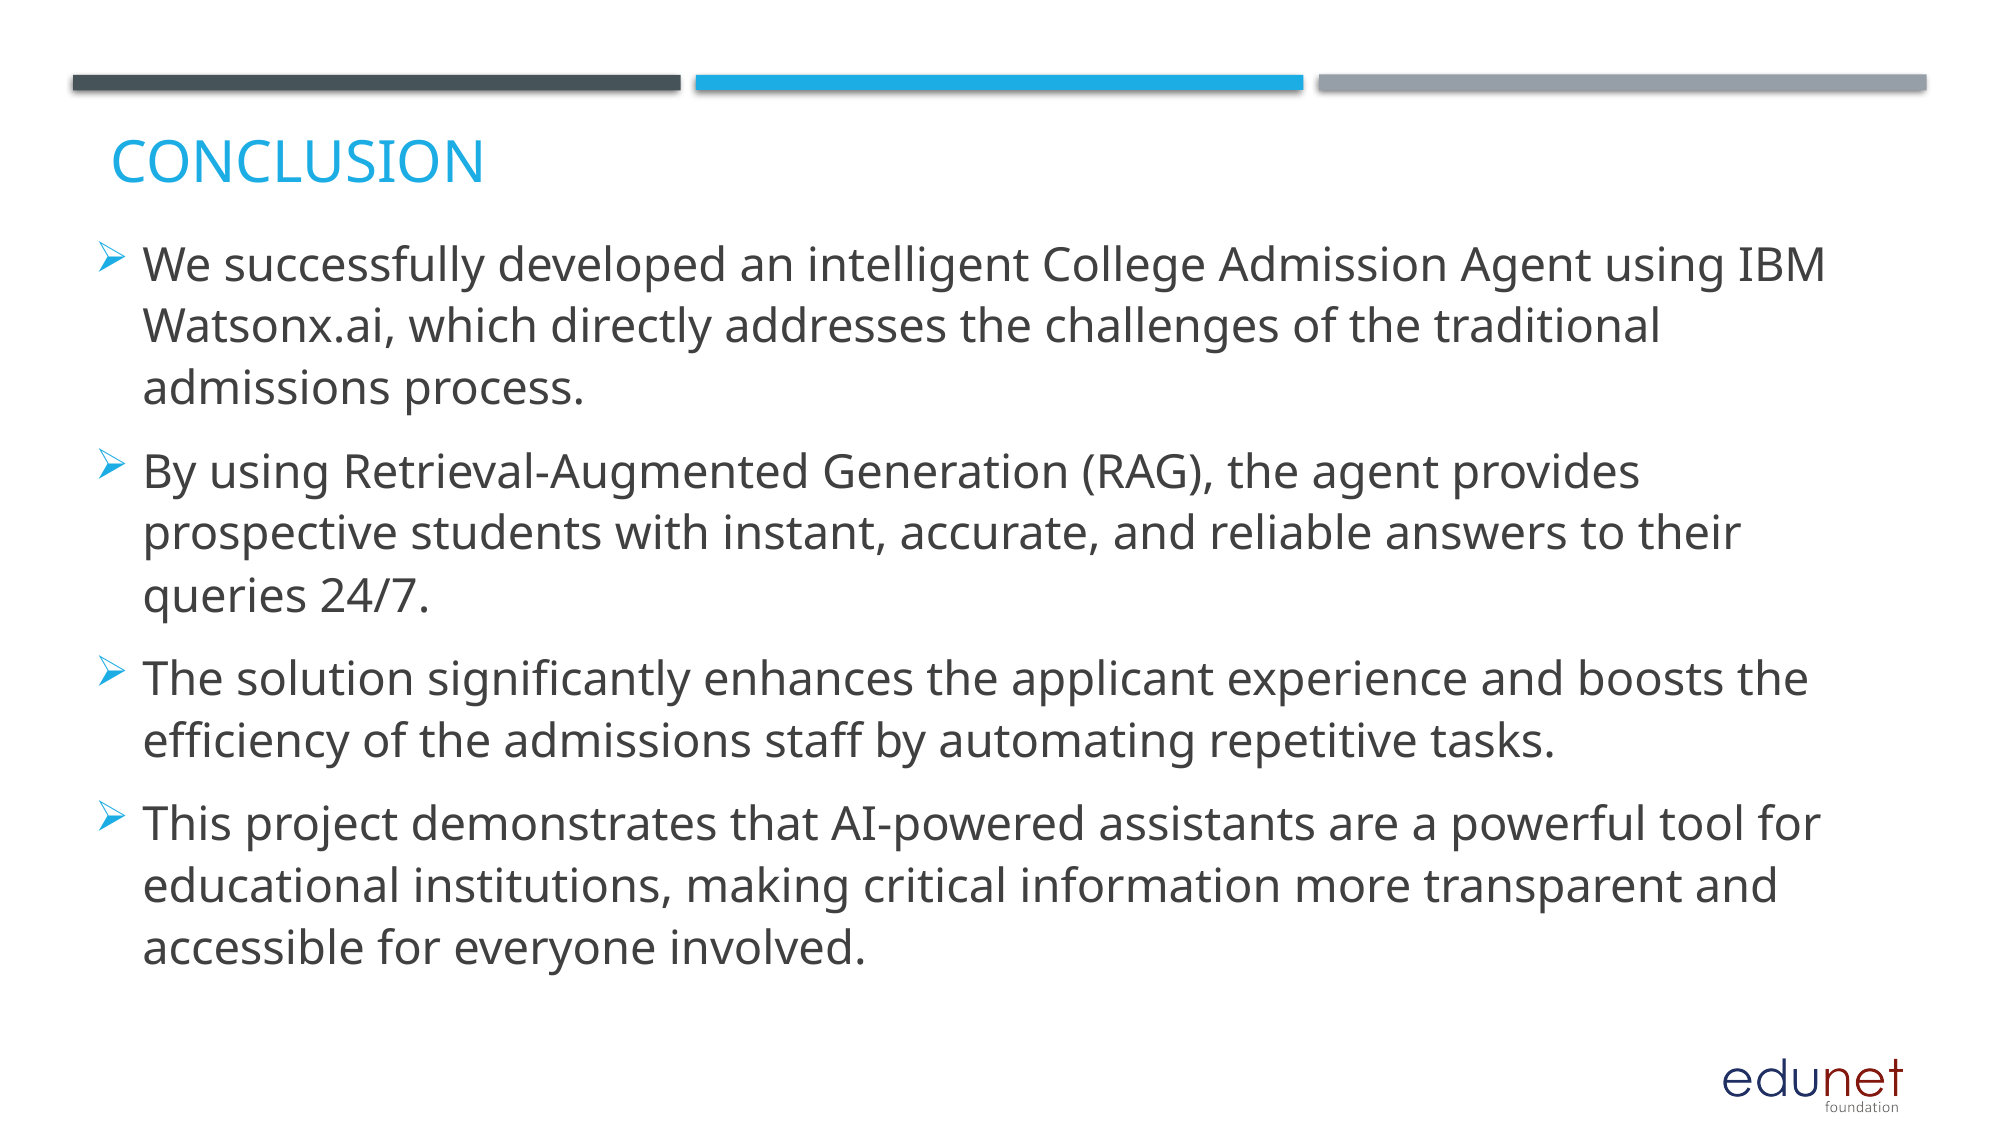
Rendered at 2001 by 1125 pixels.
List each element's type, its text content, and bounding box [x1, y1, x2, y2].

list We successfully developed an intelligent College Admission Agent using IBM Watsonx.ai, which directly addresses the challenges of the traditional admissions process. By using Retrieval-Augmented Generation (RAG), the agent provides prospective students with instant, accurate, and reliable answers to their queries 24/7. The solution significantly enhances the applicant experience and boosts the efficiency of the admissions staff by automating repetitive tasks. This project demonstrates that AI-powered assistants are a powerful tool for educational institutions, making critical information more transparent and accessible for everyone involved. [80, 217, 1890, 985]
picture [1719, 1056, 1905, 1116]
title Conclusion [95, 115, 1905, 203]
